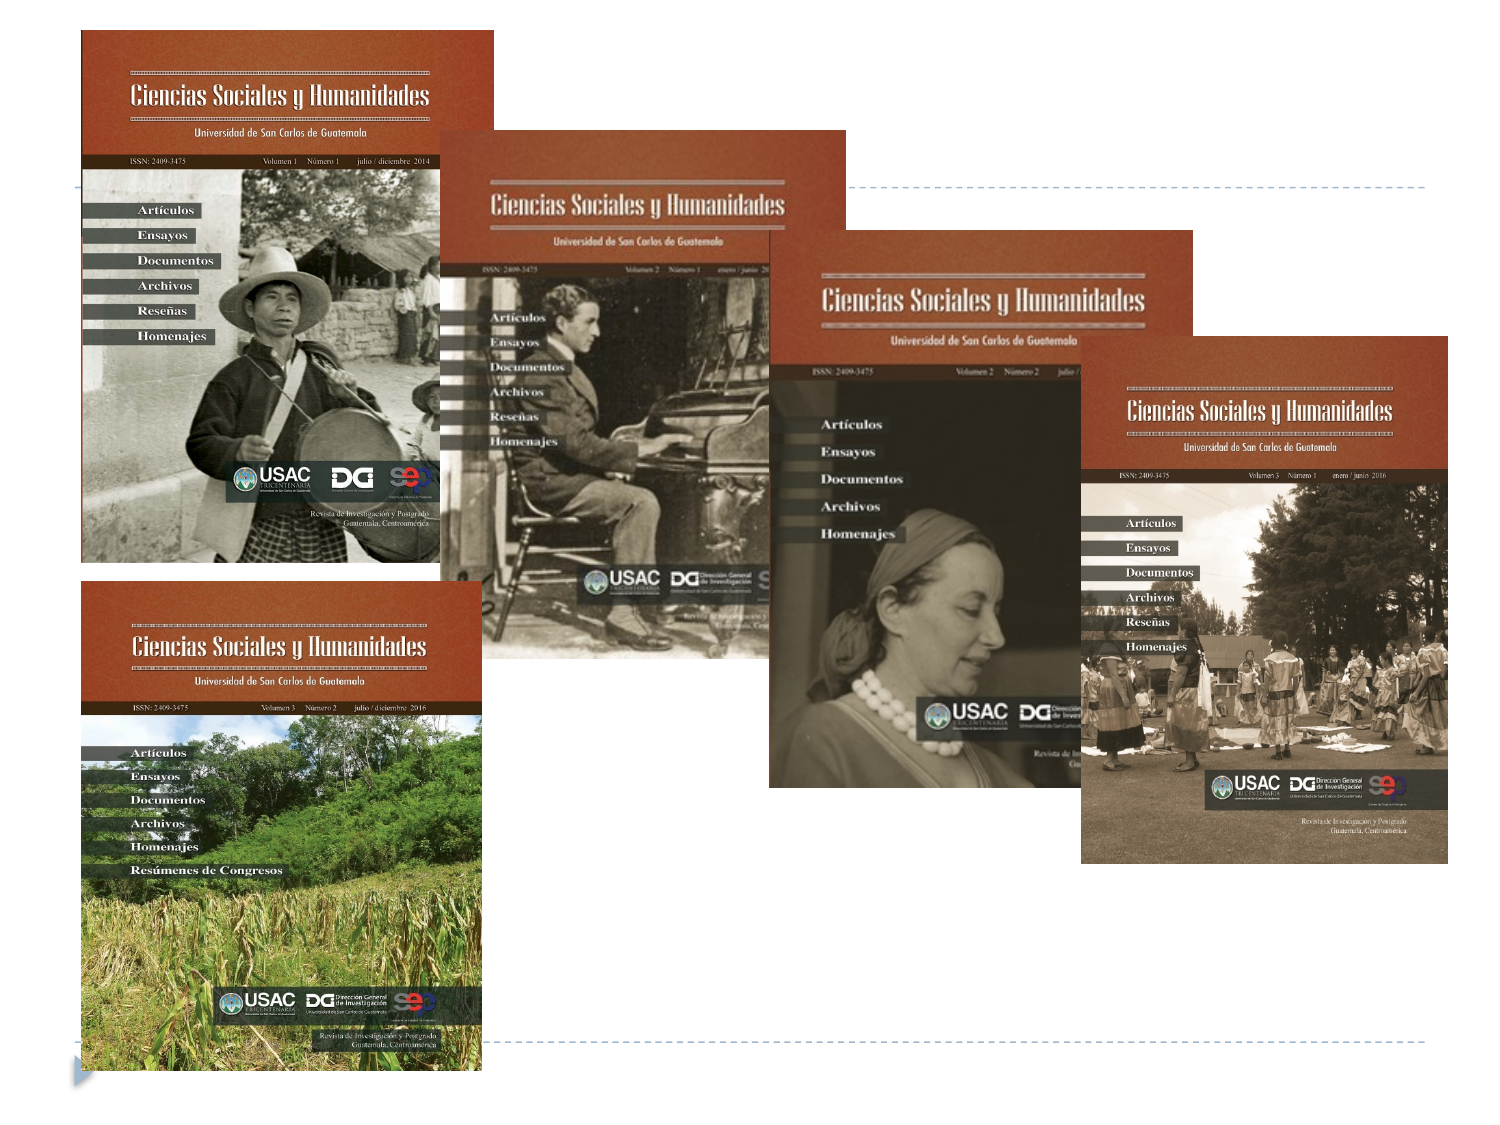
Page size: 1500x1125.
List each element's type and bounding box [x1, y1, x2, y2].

list [81, 29, 494, 563]
picture [81, 130, 1448, 1071]
